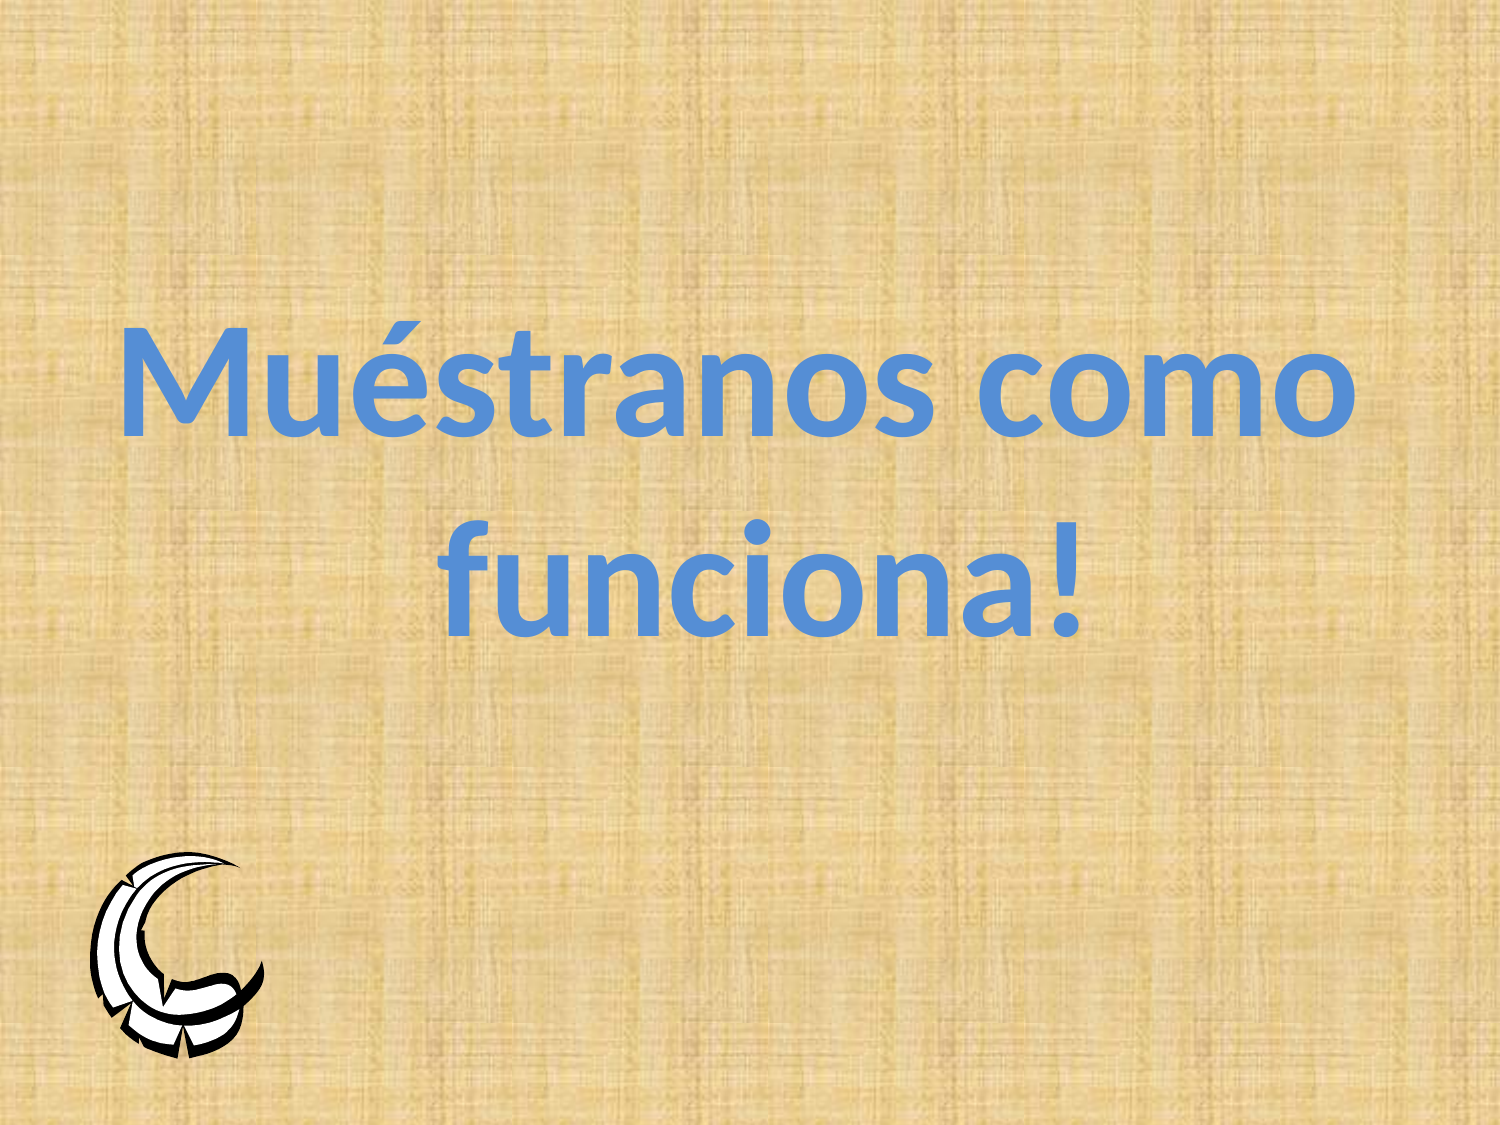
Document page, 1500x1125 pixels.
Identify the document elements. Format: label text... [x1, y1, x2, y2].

list Muéstranos como funciona! [75, 262, 1400, 776]
picture [0, 0, 1500, 1125]
